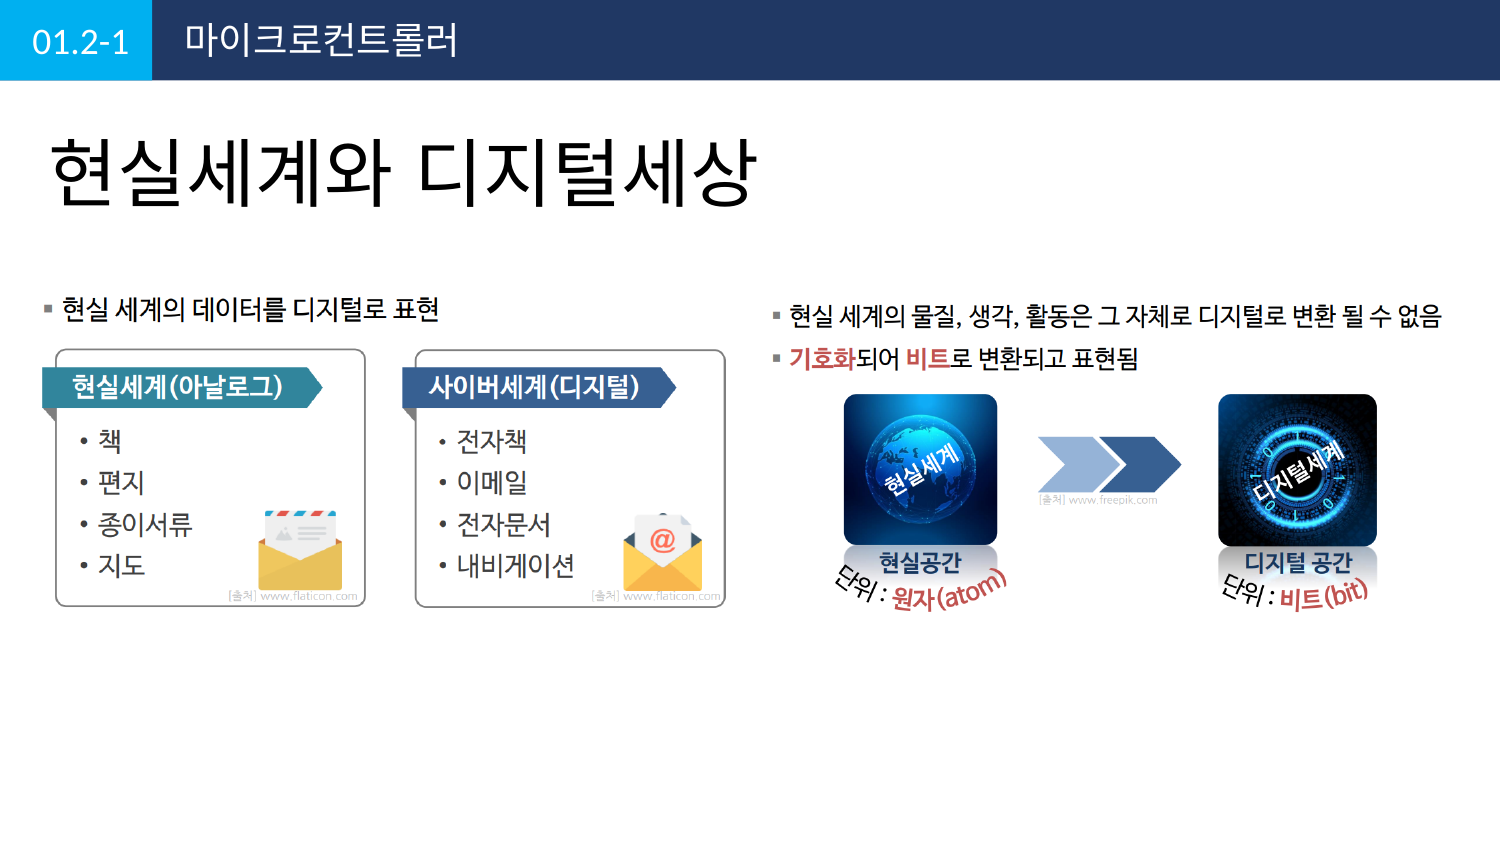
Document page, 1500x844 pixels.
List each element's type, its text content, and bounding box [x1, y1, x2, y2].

text_box 현실세계와 디지털세상 [34, 118, 854, 224]
text_box [0, 0, 153, 81]
text_box 01.2-1 [17, 9, 153, 70]
picture [766, 293, 1457, 622]
text_box [153, 0, 1500, 81]
text_box 마이크로컨트롤러 [169, 9, 945, 70]
picture [34, 293, 736, 619]
